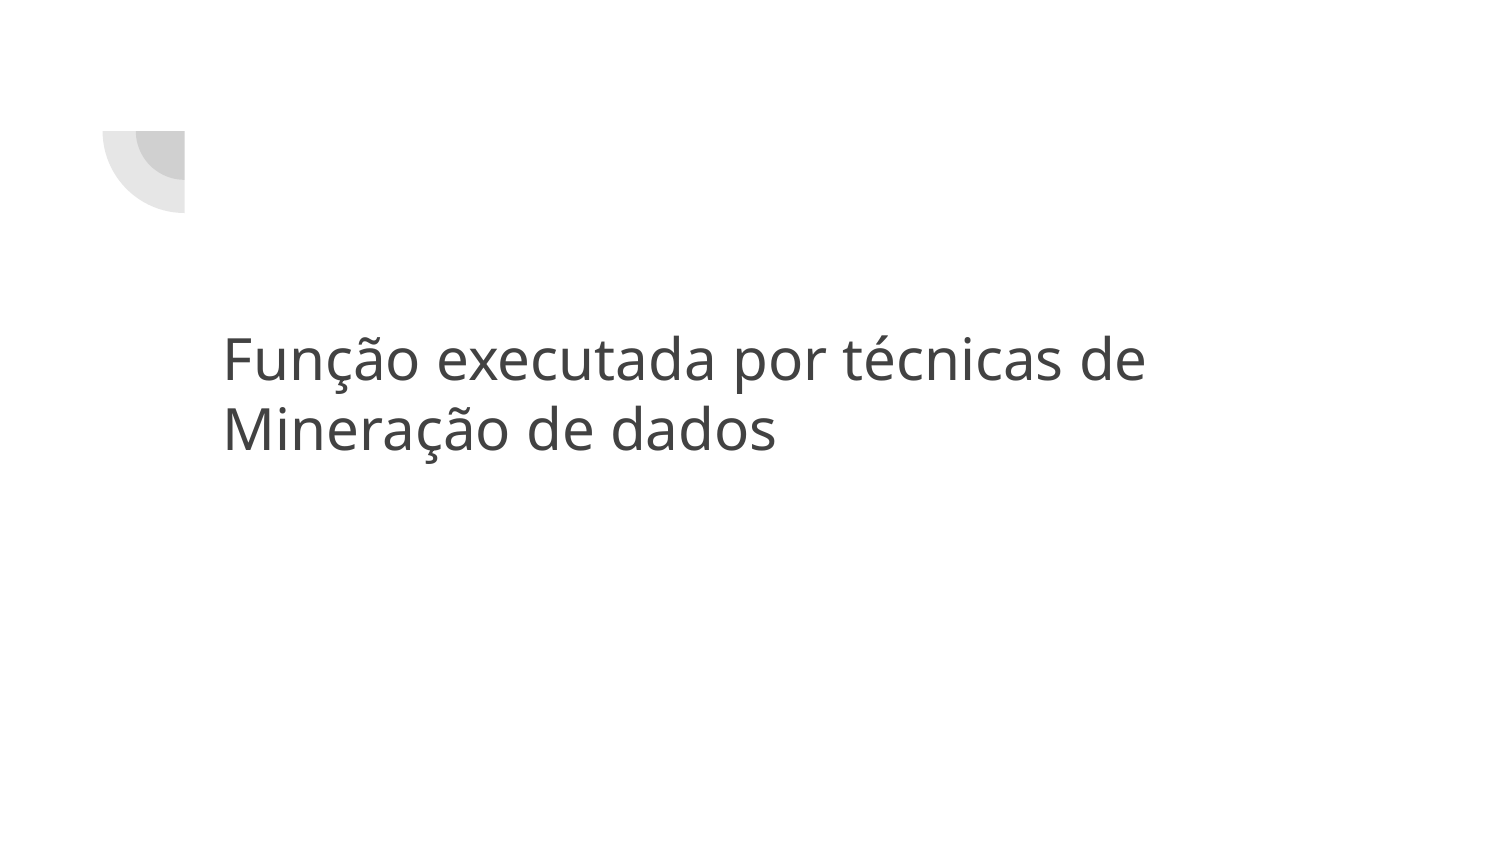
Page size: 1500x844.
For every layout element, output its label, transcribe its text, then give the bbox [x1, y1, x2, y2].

title Função executada por técnicas de Mineração de dados [207, 307, 1362, 471]
